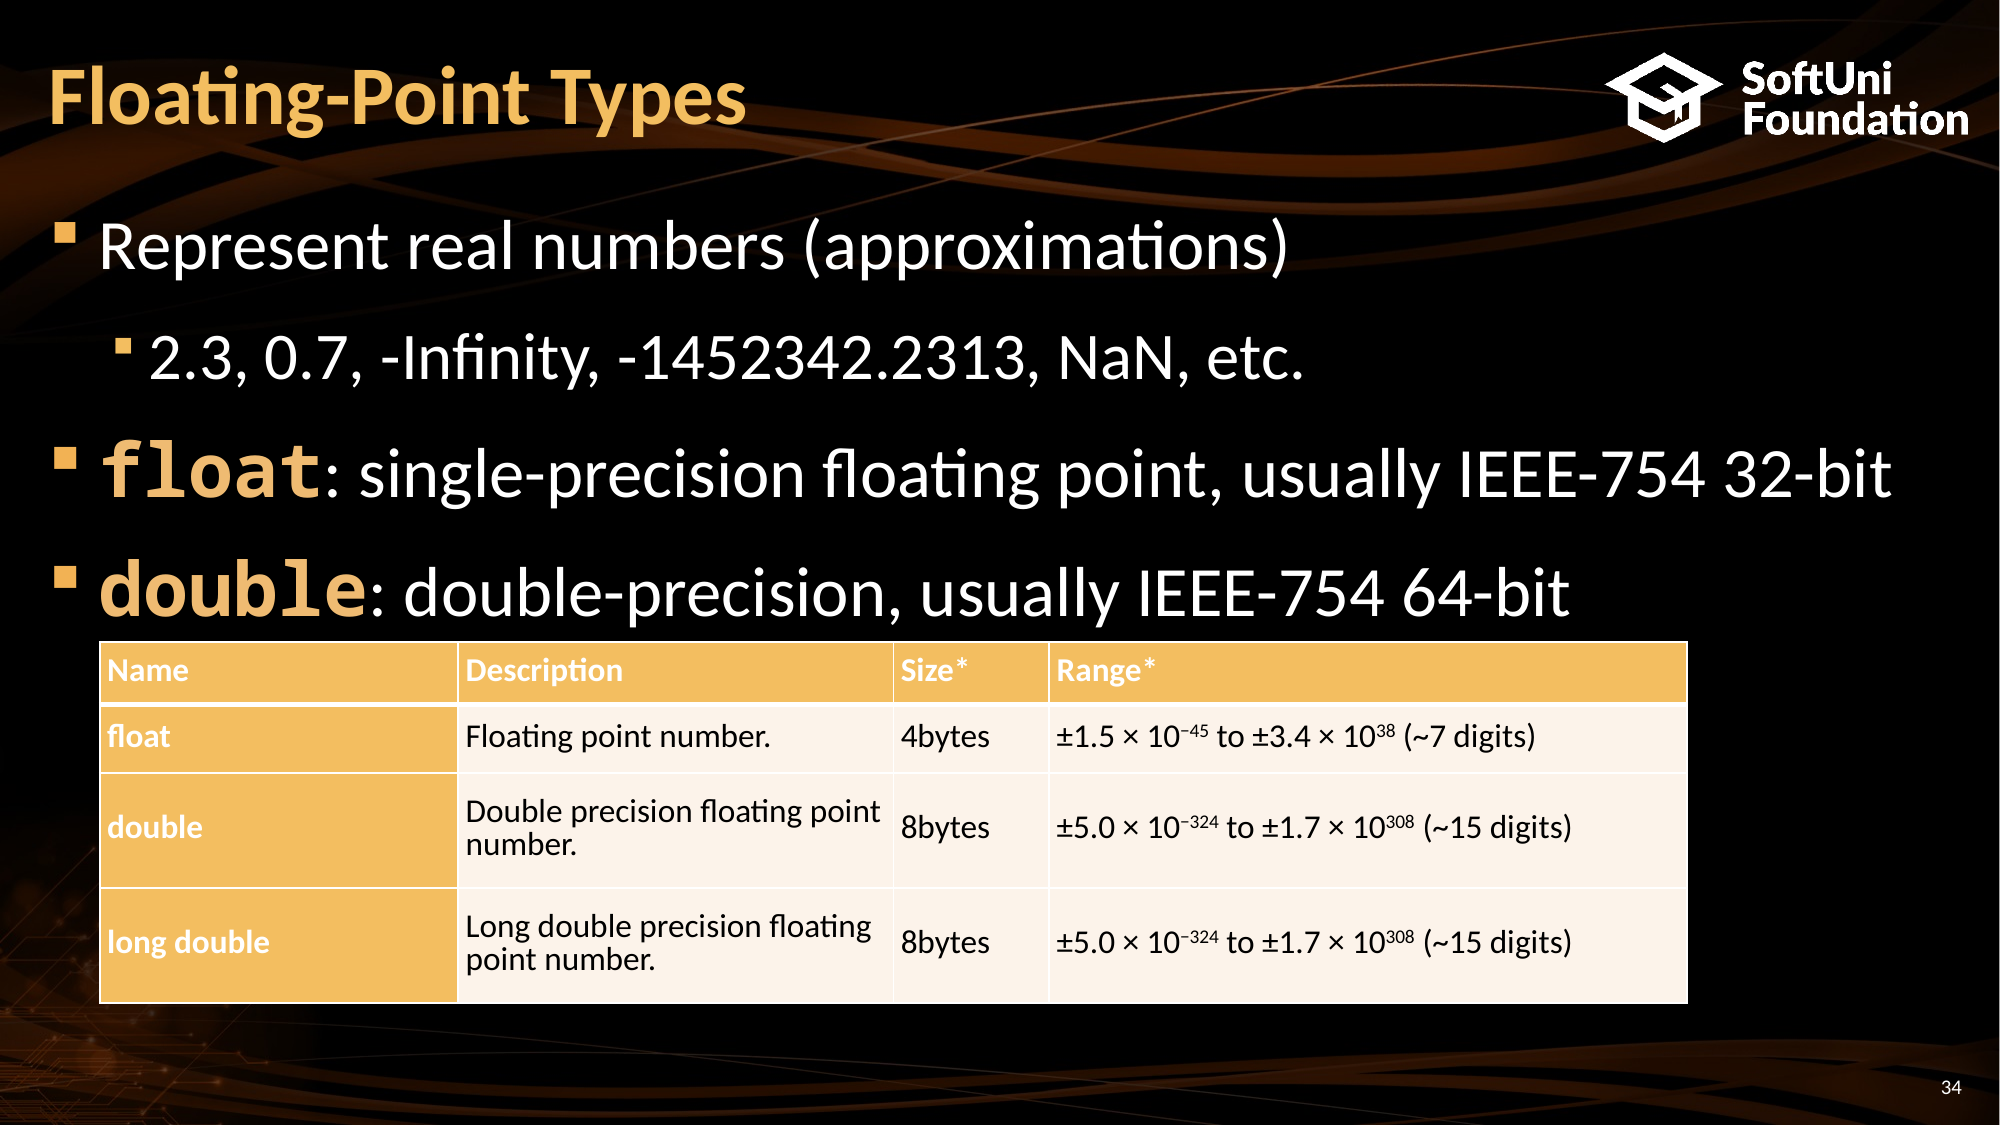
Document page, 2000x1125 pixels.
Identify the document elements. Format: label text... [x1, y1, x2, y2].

table_cell Long double precision floating point number. [459, 889, 893, 1002]
table_cell ±1.5 × 10−45 to ±3.4 × 1038 (~7 digits) [1050, 707, 1686, 772]
table_cell 8bytes [894, 889, 1048, 1002]
table_cell Double precision floating point number. [459, 774, 893, 887]
table_cell long double [101, 889, 457, 1002]
table_header Name [101, 643, 457, 702]
table_header Description [459, 643, 893, 702]
picture [0, 0, 2000, 1125]
list Represent real numbers (approximations) 2.3, 0.7, -Infinity, -1452342.2313, NaN, etc. float: single-precision floating point, usually IEEE-754 32-bit double: double-precision, usually IEEE-754 64-bit [31, 188, 1968, 1103]
table_cell 8bytes [894, 774, 1048, 887]
title Floating-Point Types [30, 6, 1602, 189]
table_cell ±5.0 × 10−324 to ±1.7 × 10308 (~15 digits) [1050, 774, 1686, 887]
table_cell 4bytes [894, 707, 1048, 772]
table_header Size* [894, 643, 1048, 702]
table_cell ±5.0 × 10−324 to ±1.7 × 10308 (~15 digits) [1050, 889, 1686, 1002]
table_cell float [101, 707, 457, 772]
table_cell double [101, 774, 457, 887]
table_cell Floating point number. [459, 707, 893, 772]
table_header Range* [1050, 643, 1686, 702]
